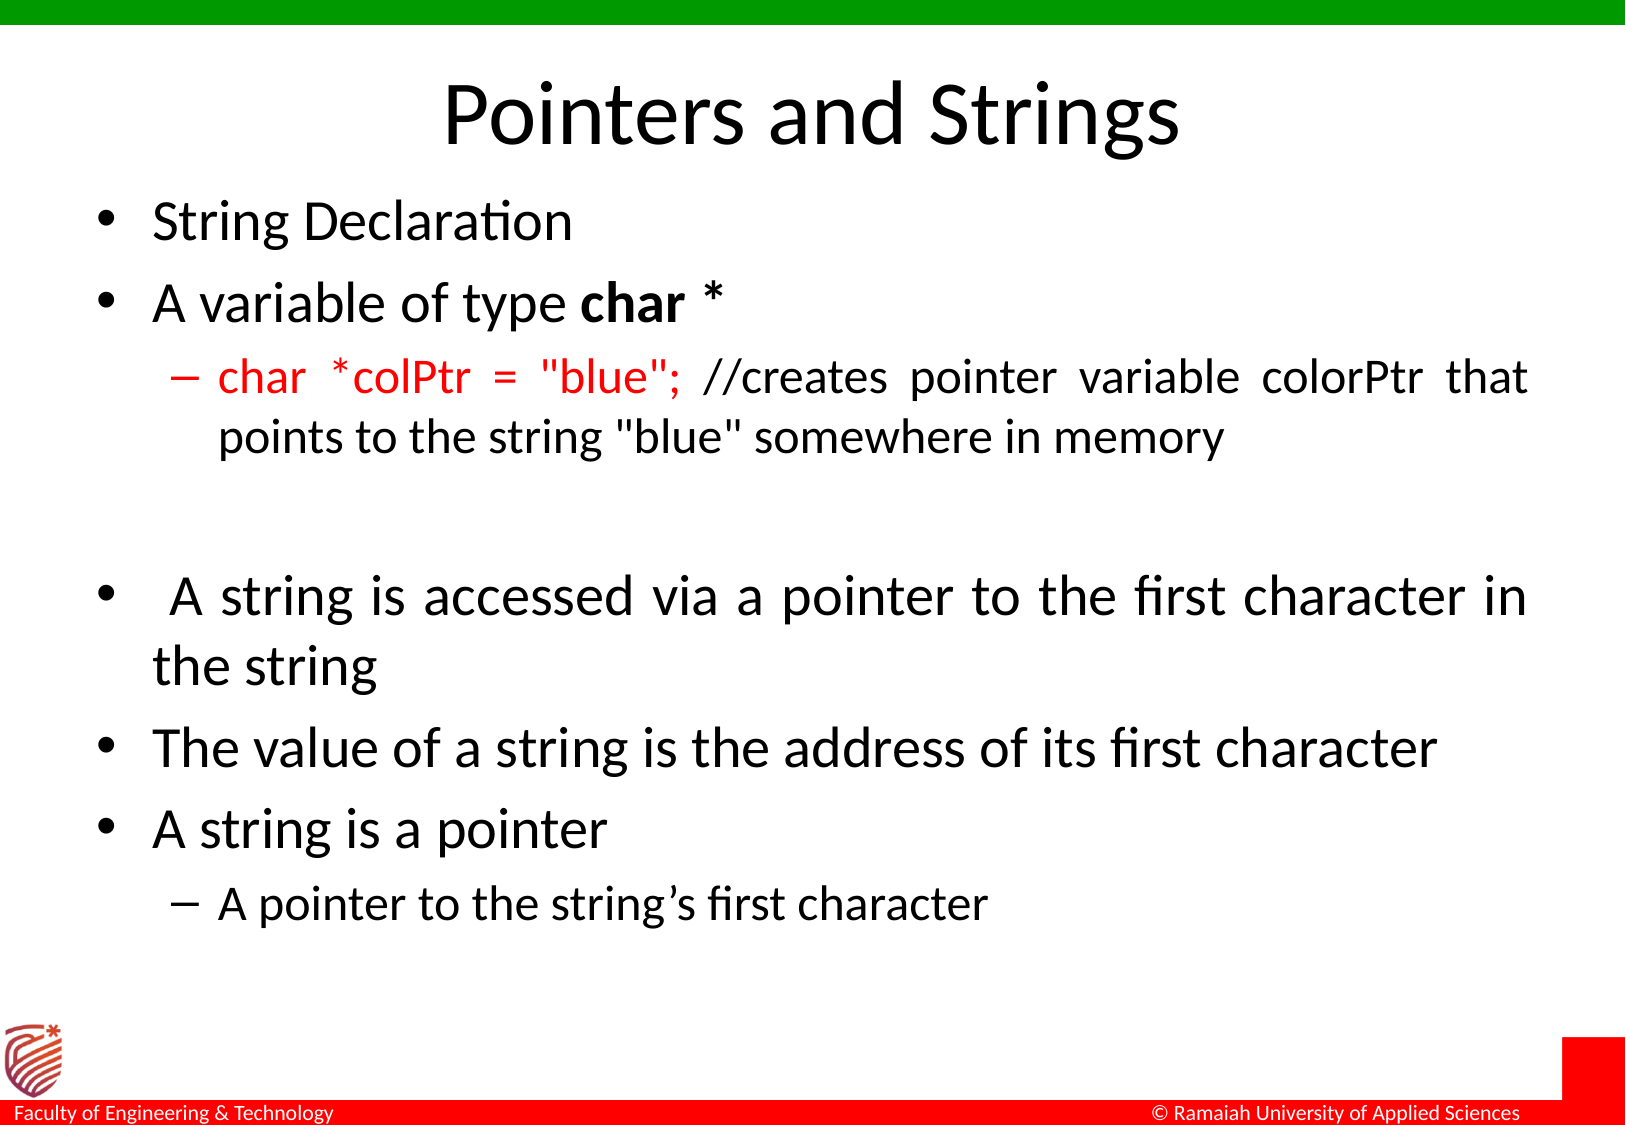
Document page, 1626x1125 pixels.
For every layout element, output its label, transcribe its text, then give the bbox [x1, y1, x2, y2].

list String Declaration A variable of type char * char *colPtr = "blue"; //creates pointer variable colorPtr that points to the string "blue" somewhere in memory A string is accessed via a pointer to the first character in the string The value of a string is the address of its first character A string is a pointer A pointer to the string’s first character [81, 174, 1544, 1005]
title Pointers and Strings [81, 45, 1544, 174]
picture [0, 1013, 69, 1100]
